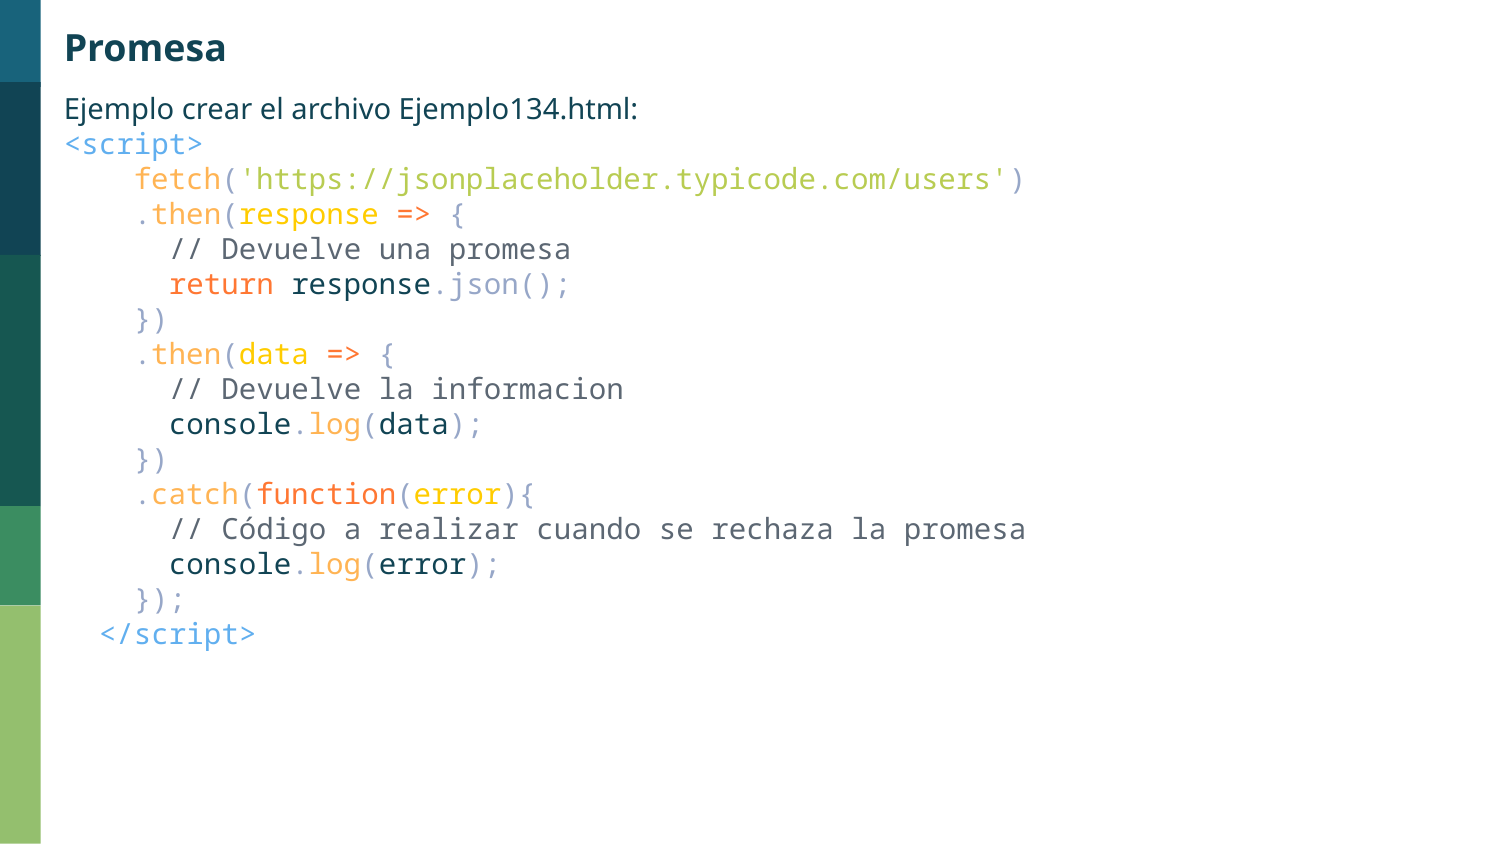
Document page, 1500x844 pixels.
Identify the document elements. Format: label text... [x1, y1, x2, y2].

text_box Promesa [48, 0, 1131, 94]
text_box Ejemplo crear el archivo Ejemplo134.html: <script> fetch('https://jsonplaceholder.typicode.com/users') .then(response => { // Devuelve una promesa return response.json(); }) .then(data => { // Devuelve la informacion console.log(data); }) .catch(function(error){ // Código a realizar cuando se rechaza la promesa console.log(error); }); </script> [48, 75, 1480, 815]
